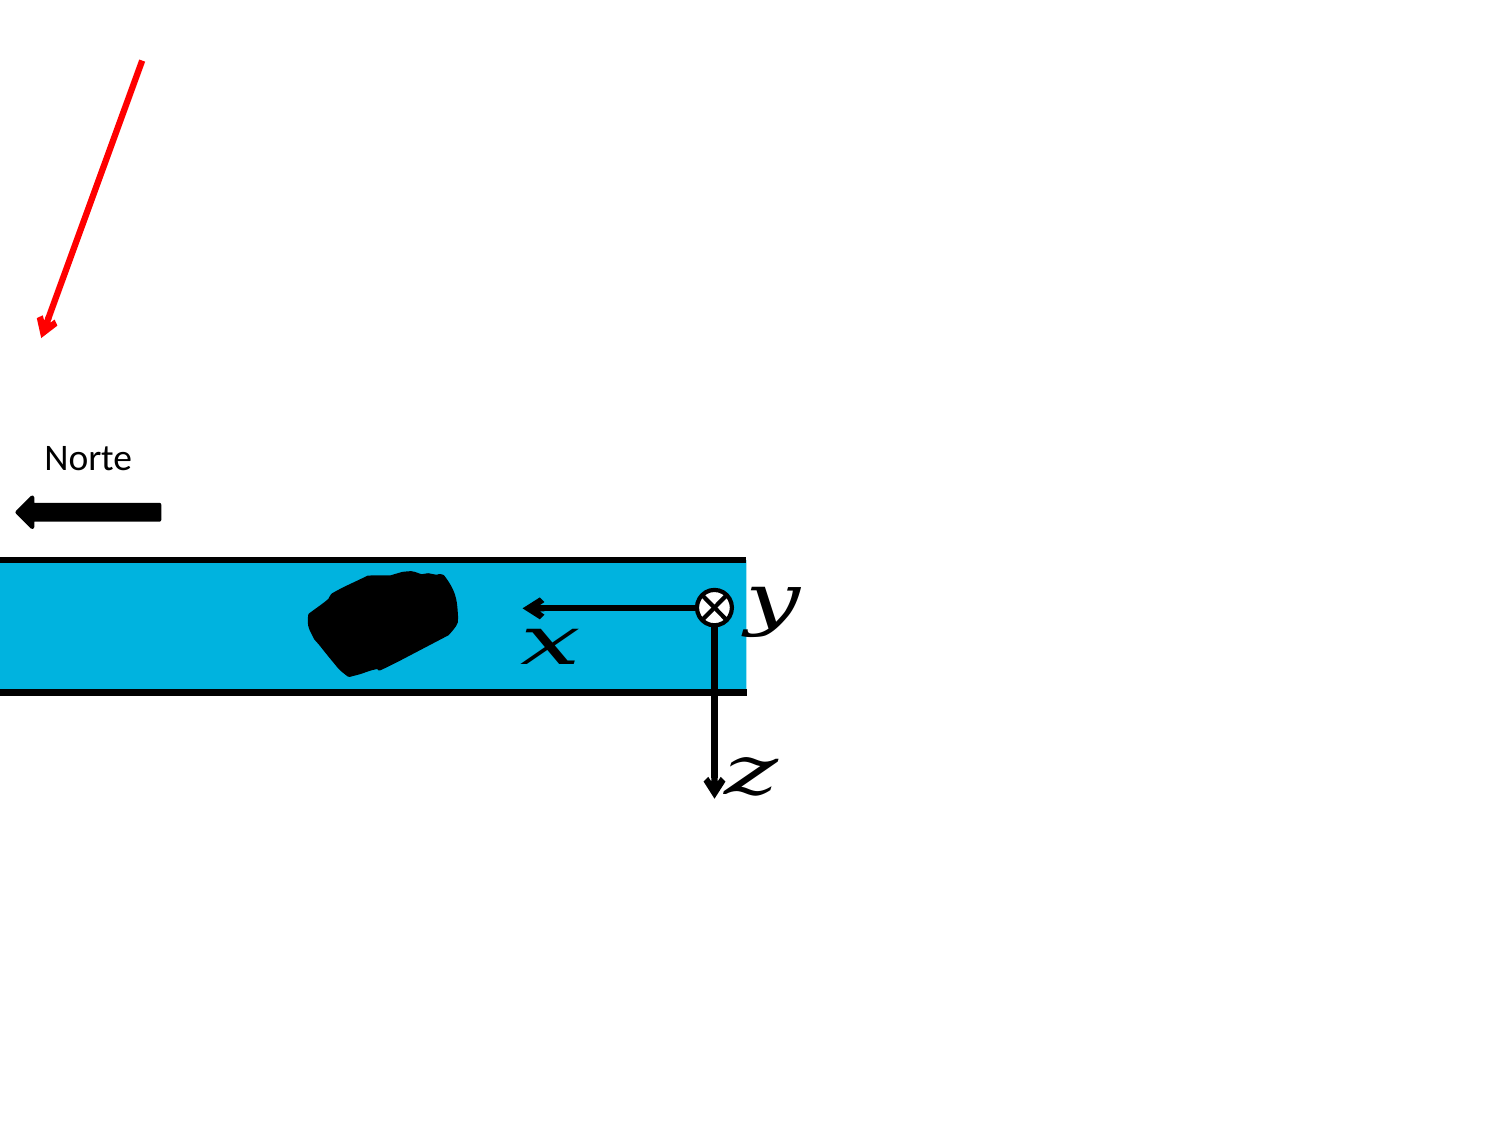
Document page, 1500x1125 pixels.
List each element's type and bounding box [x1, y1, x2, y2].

text_box [17, 424, 160, 528]
text_box [0, 559, 614, 693]
text_box [624, 559, 748, 693]
